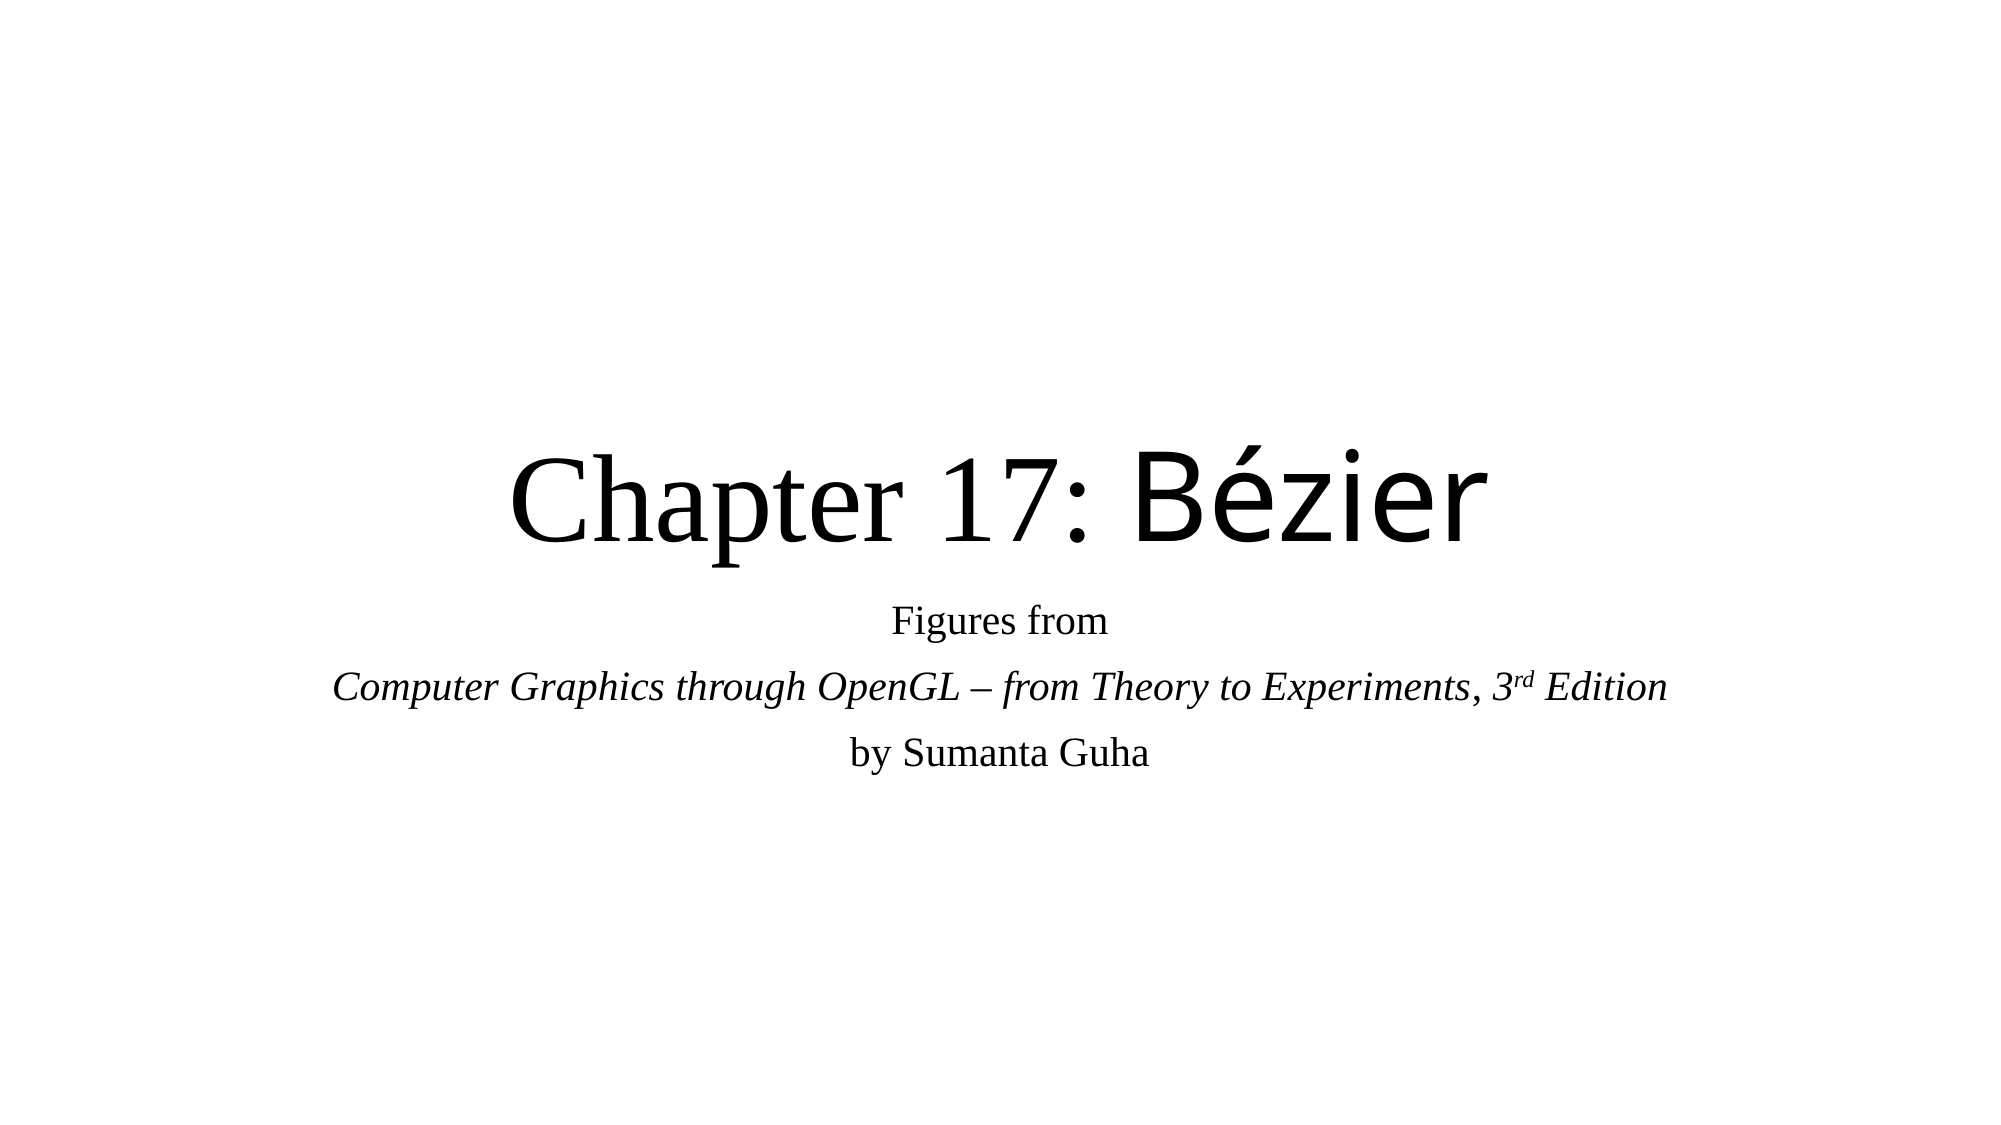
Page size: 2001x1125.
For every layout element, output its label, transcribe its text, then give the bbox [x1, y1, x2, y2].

title Chapter 17: Bézier [249, 184, 1750, 576]
subtitle Figures from Computer Graphics through OpenGL – from Theory to Experiments, 3rd Edition by Sumanta Guha [249, 590, 1750, 863]
